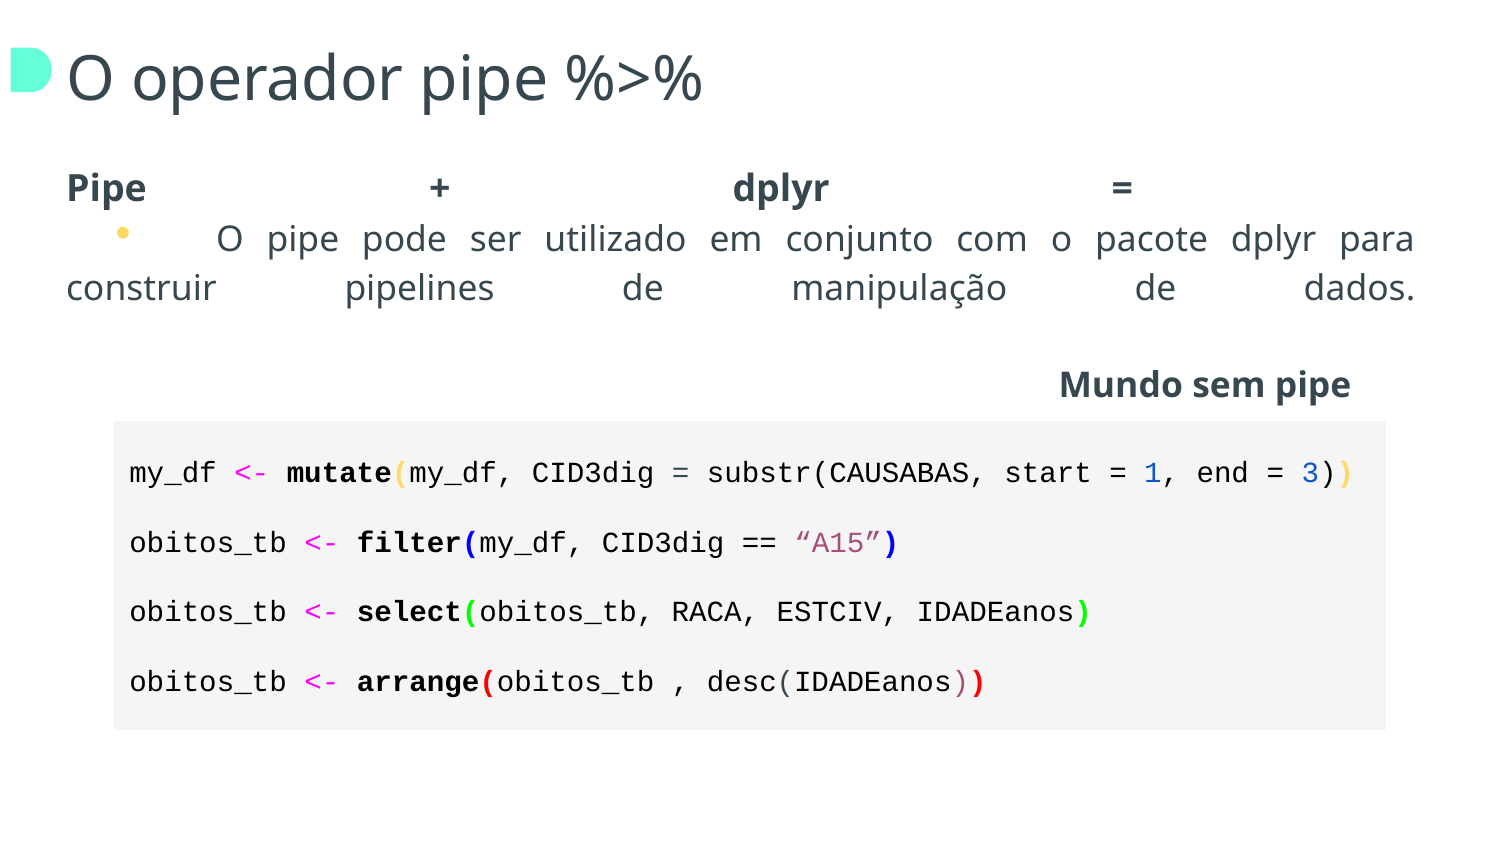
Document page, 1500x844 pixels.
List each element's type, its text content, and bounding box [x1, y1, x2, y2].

text_box my_df <- mutate(my_df, CID3dig = substr(CAUSABAS, start = 1, end = 3)) obitos_tb <- filter(my_df, CID3dig == “A15”) obitos_tb <- select(obitos_tb, RACA, ESTCIV, IDADEanos) obitos_tb <- arrange(obitos_tb , desc(IDADEanos)) [114, 421, 1386, 729]
title O operador pipe %>% [51, 23, 1449, 117]
text_box [11, 48, 51, 92]
list Pipe + dplyr = O pipe pode ser utilizado em conjunto com o pacote dplyr para construir pipelines de manipulação de dados. Mundo sem pipe [51, 142, 1431, 814]
text_box [117, 227, 129, 238]
